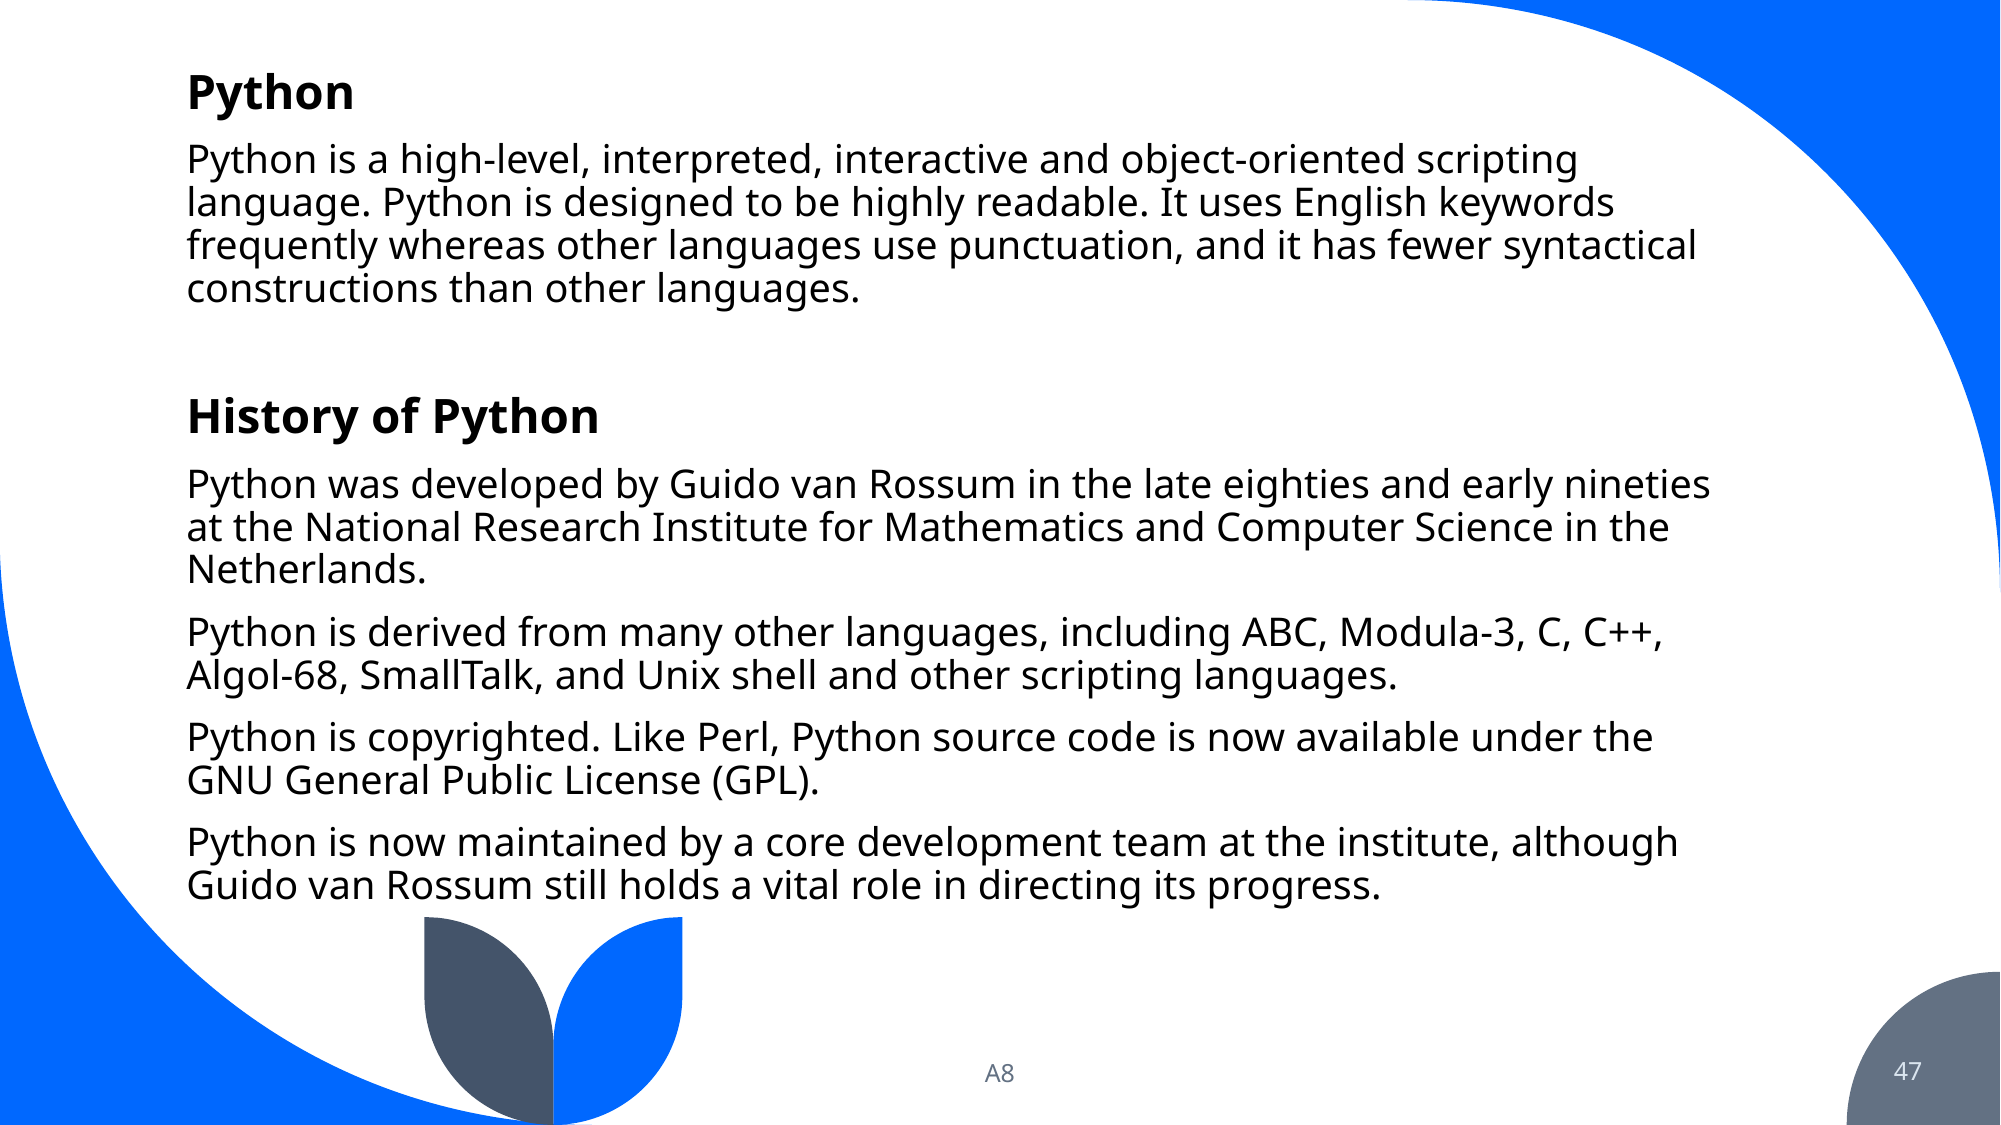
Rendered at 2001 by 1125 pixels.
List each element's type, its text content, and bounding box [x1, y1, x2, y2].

list Python Python is a high-level, interpreted, interactive and object-oriented scripting language. Python is designed to be highly readable. It uses English keywords frequently whereas other languages use punctuation, and it has fewer syntactical constructions than other languages. History of Python Python was developed by Guido van Rossum in the late eighties and early nineties at the National Research Institute for Mathematics and Computer Science in the Netherlands. Python is derived from many other languages, including ABC, Modula-3, C, C++, Algol-68, SmallTalk, and Unix shell and other scripting languages. Python is copyrighted. Like Perl, Python source code is now available under the GNU General Public License (GPL). Python is now maintained by a core development team at the institute, although Guido van Rossum still holds a vital role in directing its progress. [171, 61, 1750, 924]
footer A8 [662, 1042, 1338, 1103]
slide_number 47 [1665, 1042, 1938, 1103]
